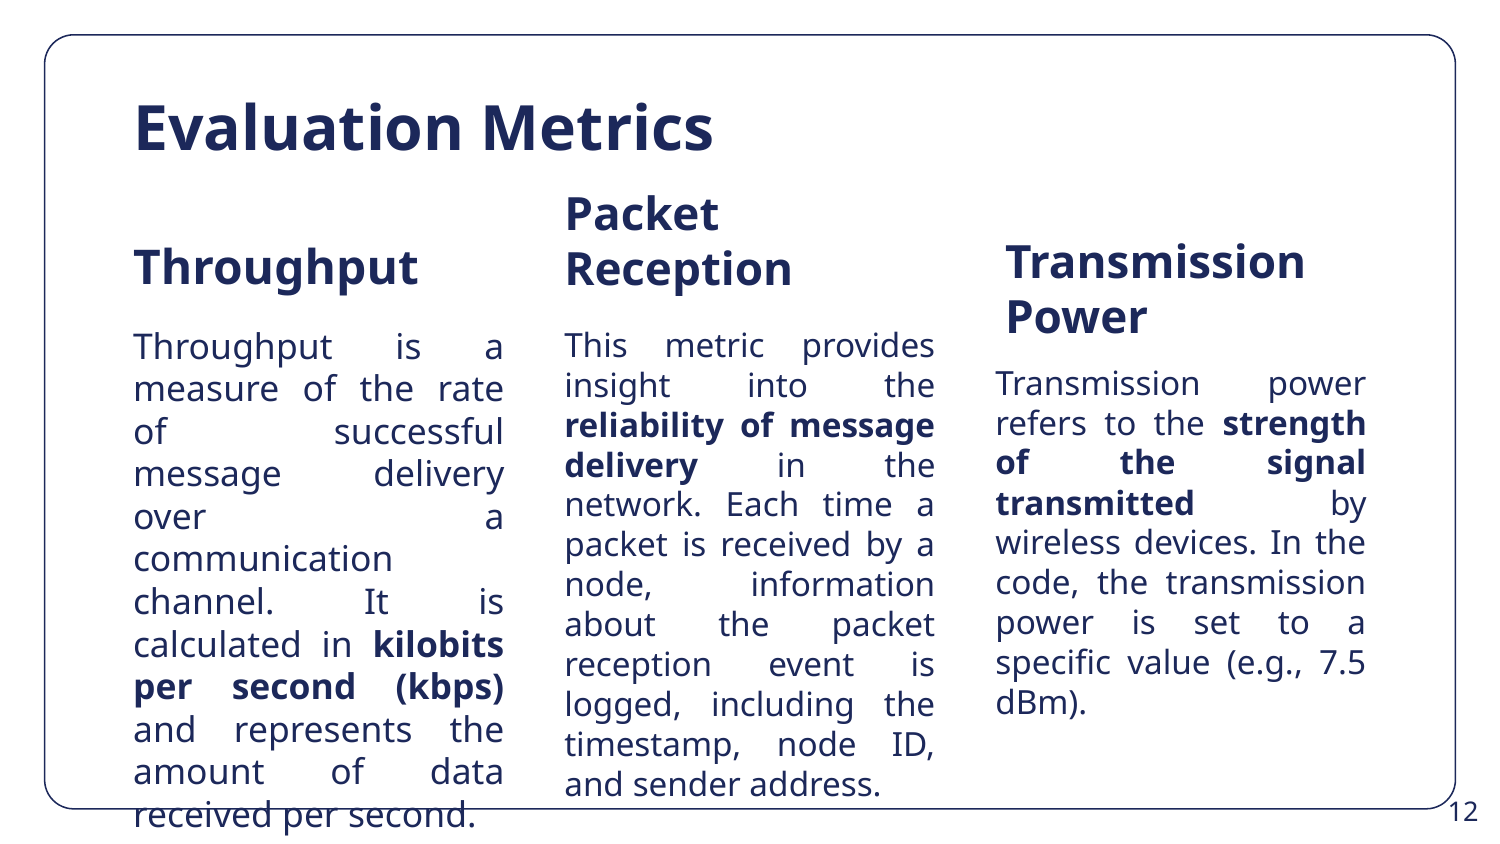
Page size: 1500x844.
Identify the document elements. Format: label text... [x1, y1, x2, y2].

subtitle Transmission Power [989, 283, 1391, 359]
subtitle Transmission power refers to the strength of the signal transmitted by wireless devices. In the code, the transmission power is set to a specific value (e.g., 7.5 dBm). [980, 346, 1382, 497]
subtitle Packet Reception [549, 234, 951, 310]
slide_number ‹#› [1403, 779, 1494, 844]
subtitle Throughput is a measure of the rate of successful message delivery over a communication channel. It is calculated in kilobits per second (kbps) and represents the amount of data received per second. [118, 310, 520, 459]
subtitle Throughput [118, 234, 520, 310]
title Evaluation Metrics [118, 72, 1382, 167]
subtitle This metric provides insight into the reliability of message delivery in the network. Each time a packet is received by a node, information about the packet reception event is logged, including the timestamp, node ID, and sender address. [549, 310, 951, 459]
